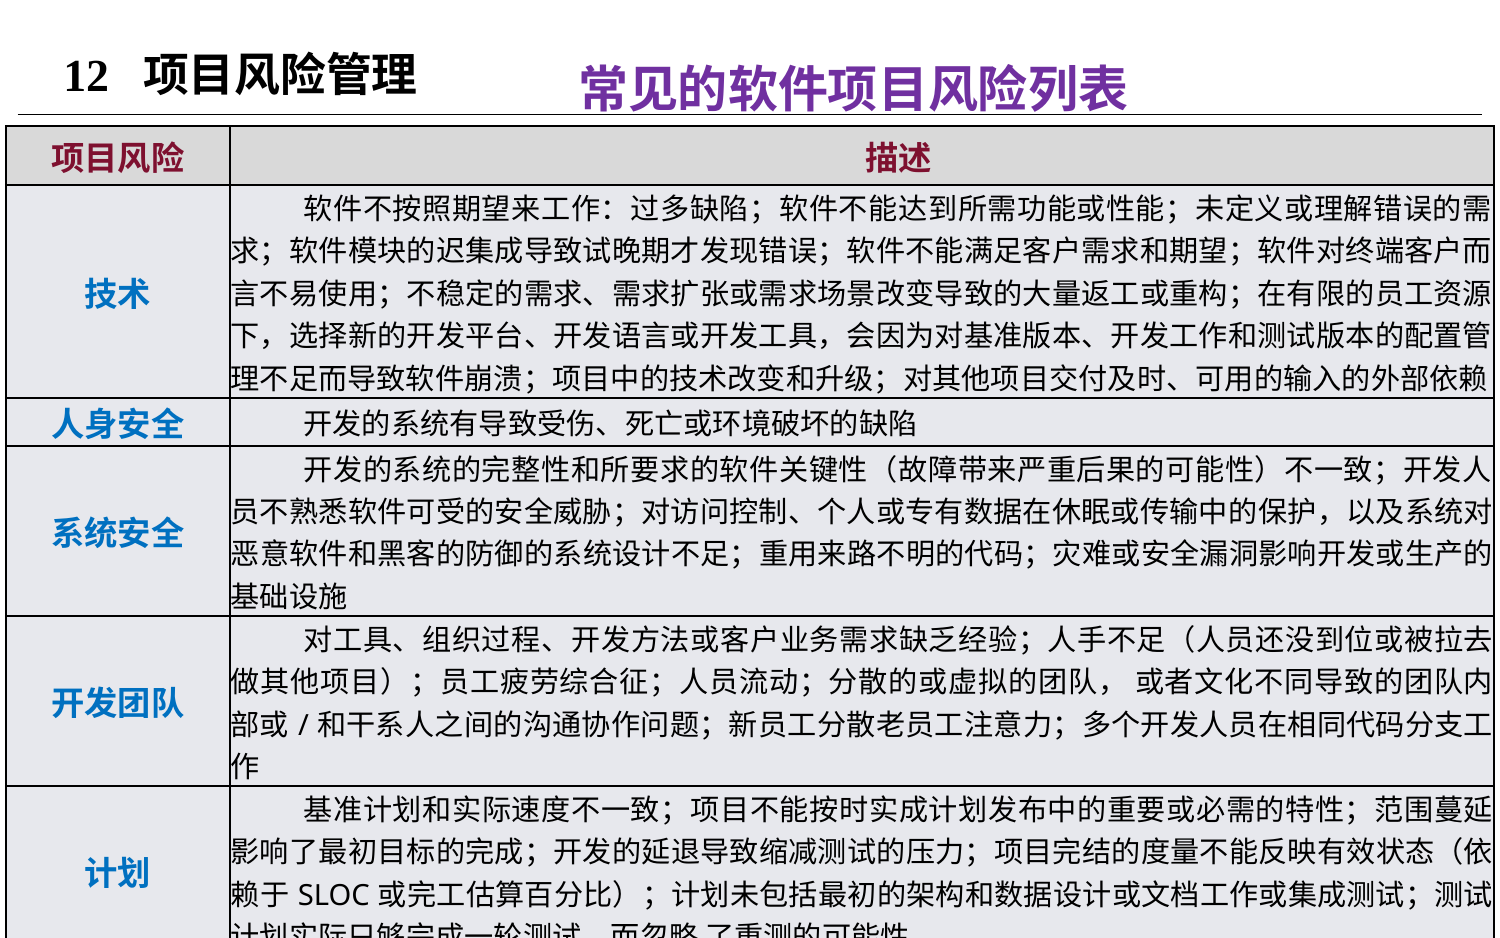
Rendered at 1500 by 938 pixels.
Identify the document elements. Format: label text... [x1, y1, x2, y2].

table_cell 计划 [7, 787, 229, 938]
table_header 项目风险 [7, 127, 229, 184]
table_cell 开发的系统有导致受伤、死亡或环境破坏的缺陷 [231, 399, 1493, 445]
table_header 描述 [231, 127, 1493, 184]
table_cell 开发的系统的完整性和所要求的软件关键性（故障带来严重后果的可能性）不一致；开发人员不熟悉软件可受的安全威胁；对访问控制、个人或专有数据在休眠或传输中的保护，以及系统对恶意软件和黑客的防御的系统设计不足；重用来路不明的代码；灾难或安全漏洞影响开发或生产的基础设施 [231, 447, 1493, 615]
table_cell 软件不按照期望来工作：过多缺陷；软件不能达到所需功能或性能；未定义或理解错误的需求；软件模块的迟集成导致试晚期才发现错误；软件不能满足客户需求和期望；软件对终端客户而言不易使用；不稳定的需求、需求扩张或需求场景改变导致的大量返工或重构；在有限的员工资源下，选择新的开发平台、开发语言或开发工具，会因为对基准版本、开发工作和测试版本的配置管理不足而导致软件崩溃；项目中的技术改变和升级；对其他项目交付及时、可用的输入的外部依赖 [231, 186, 1493, 397]
table_cell 技术 [7, 186, 229, 397]
table_cell 对工具、组织过程、开发方法或客户业务需求缺乏经验；人手不足（人员还没到位或被拉去做其他项目）；员工疲劳综合征；人员流动；分散的或虚拟的团队， 或者文化不同导致的团队内部或/和干系人之间的沟通协作问题；新员工分散老员工注意力；多个开发人员在相同代码分支工作 [231, 617, 1493, 785]
text_box 常见的软件项目风险列表 [563, 19, 1184, 125]
table_cell 人身安全 [7, 399, 229, 445]
table_cell 开发团队 [7, 617, 229, 785]
table_cell 基准计划和实际速度不一致；项目不能按时实成计划发布中的重要或必需的特性；范围蔓延影响了最初目标的完成；开发的延退导致缩减测试的压力；项目完结的度量不能反映有效状态（依赖于SLOC或完工估算百分比）；计划未包括最初的架构和数据设计或文档工作或集成测试；测试计划实际只够完成一轮测试，而忽略 了重测的可能性 [231, 787, 1493, 938]
table_cell 系统安全 [7, 447, 229, 615]
title 12 项目风险管理 [48, 19, 563, 125]
